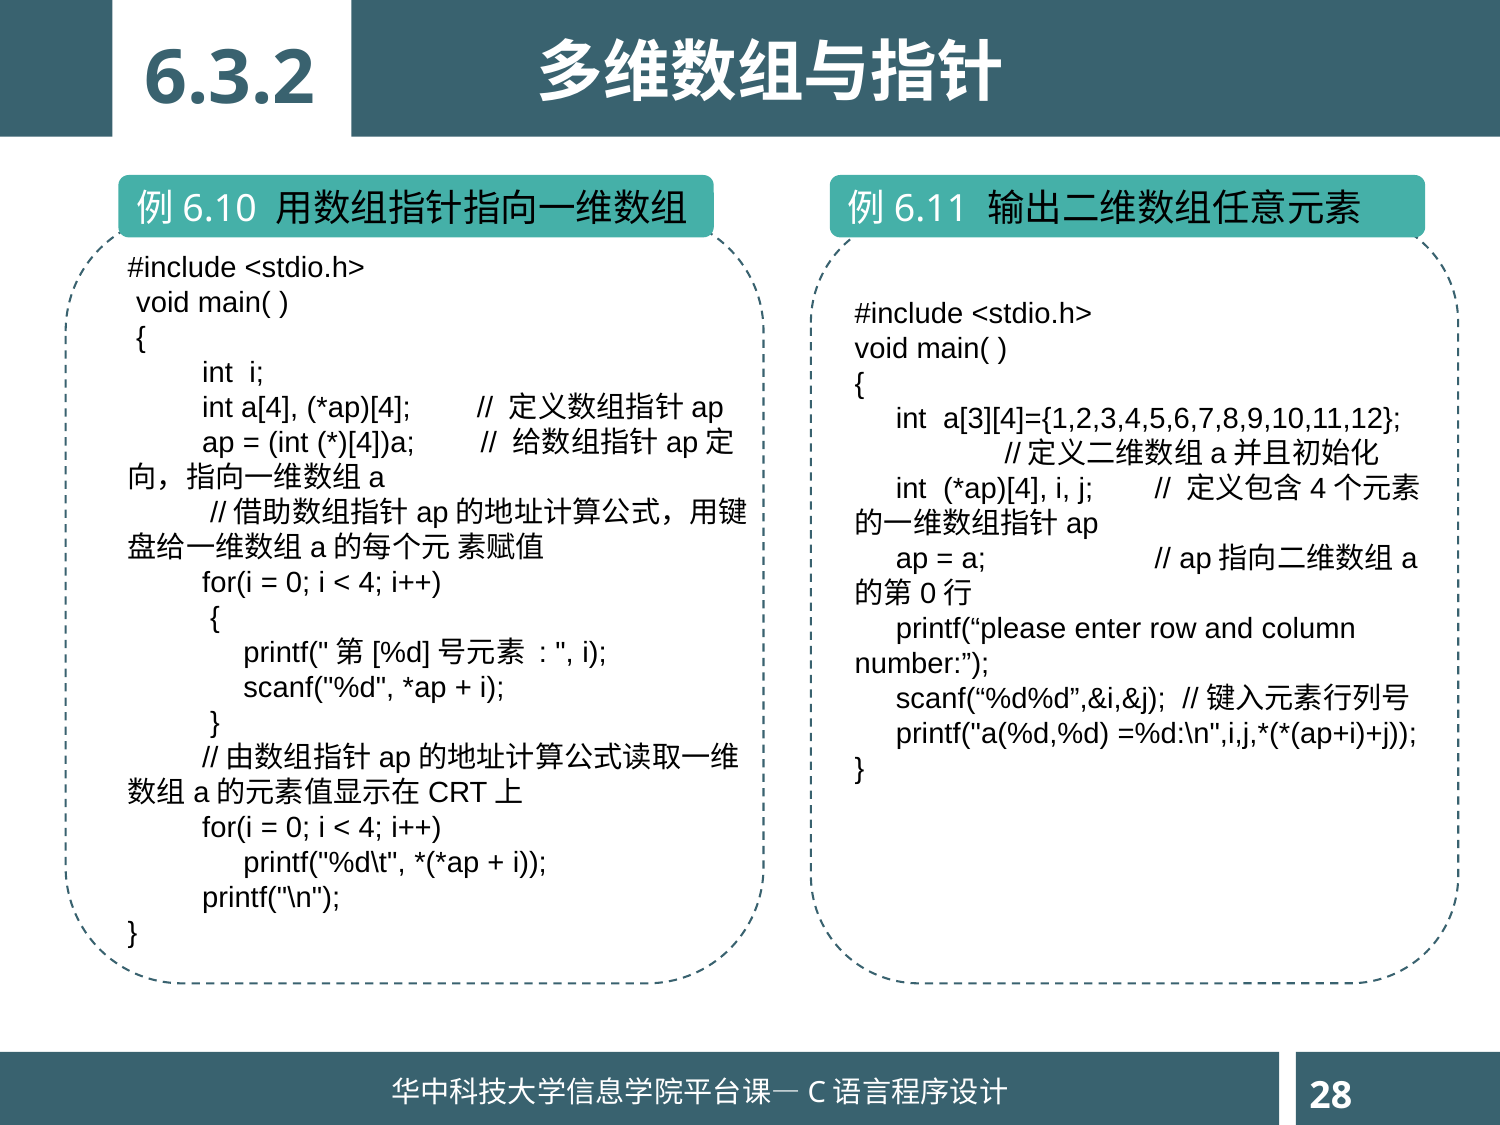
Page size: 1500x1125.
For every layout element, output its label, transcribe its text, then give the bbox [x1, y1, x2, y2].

text_box 6.3.2 [129, 21, 331, 127]
text_box 例6.11 输出二维数组任意元素 [828, 173, 1427, 239]
text_box 例6.10 用数组指针指向一维数组 [117, 173, 715, 239]
text_box [809, 237, 1460, 985]
text_box #include <stdio.h> void main( ) { int i; int a[4], (*ap)[4]; // 定义数组指针ap ap = (int (*)[4])a; // 给数组指针ap定向，指向一维数组a //借助数组指针ap的地址计算公式，用键盘给一维数组a的每个元 素赋值 for(i = 0; i < 4; i++) { printf("第[%d]号元素 : ", i); scanf("%d", *ap + i); } //由数组指针ap的地址计算公式读取一维数组a的元素值显示在CRT上 for(i = 0; i < 4; i++) printf("%d\t", *(*ap + i)); printf("\n"); } [113, 241, 775, 956]
text_box #include <stdio.h> void main( ) { int a[3][4]={1,2,3,4,5,6,7,8,9,10,11,12}; //定义二维数组a并且初始化 int (*ap)[4], i, j; // 定义包含4个元素的一维数组指针ap ap = a; // ap指向二维数组a的第0行 printf(“please enter row and column number:”); scanf(“%d%d”,&i,&j); //键入元素行列号 printf("a(%d,%d) =%d:\n",i,j,*(*(ap+i)+j)); } [839, 287, 1442, 827]
text_box [64, 233, 724, 985]
text_box 多维数组与指针 [443, 21, 1098, 117]
